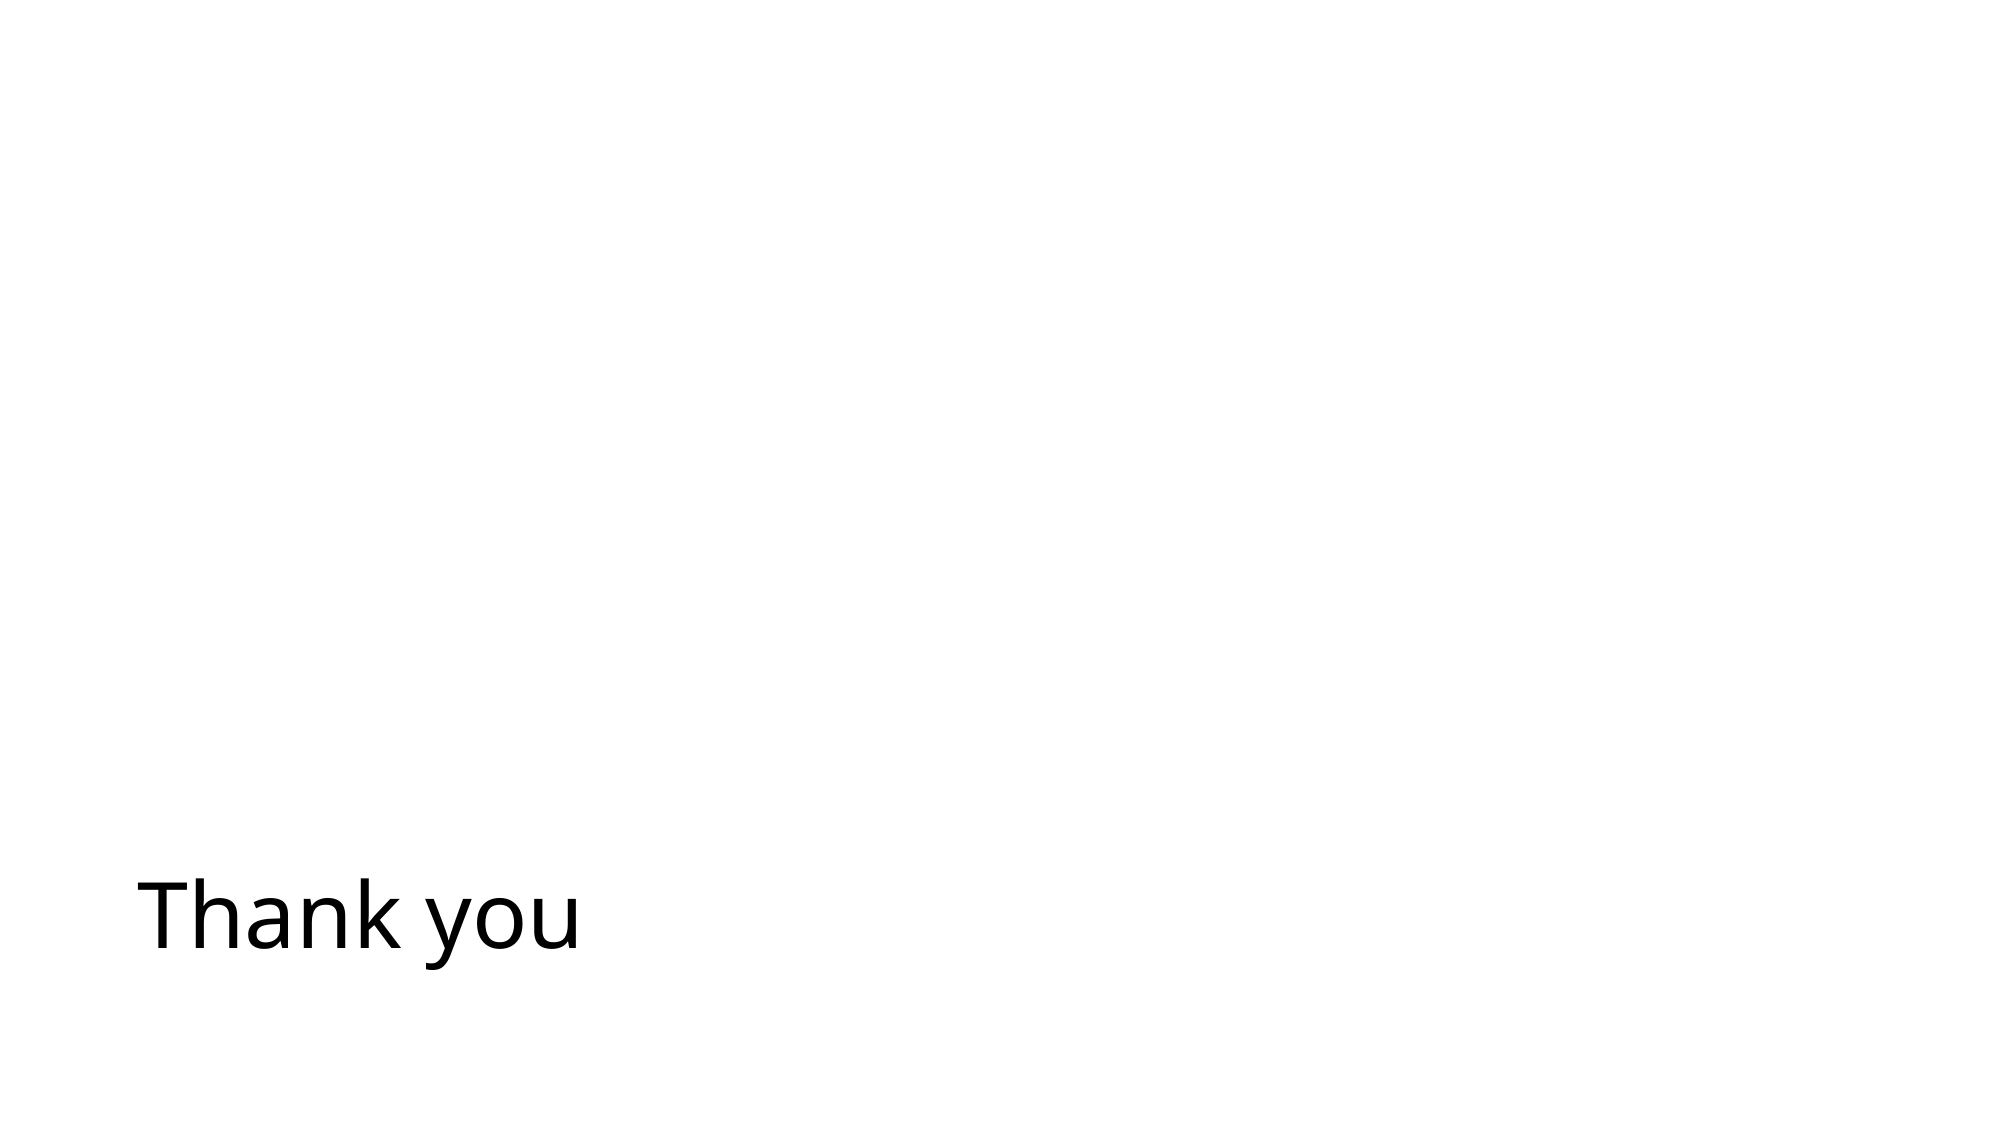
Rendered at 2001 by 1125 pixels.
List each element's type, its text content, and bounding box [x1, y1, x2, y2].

title Thank you [122, 809, 1848, 1028]
